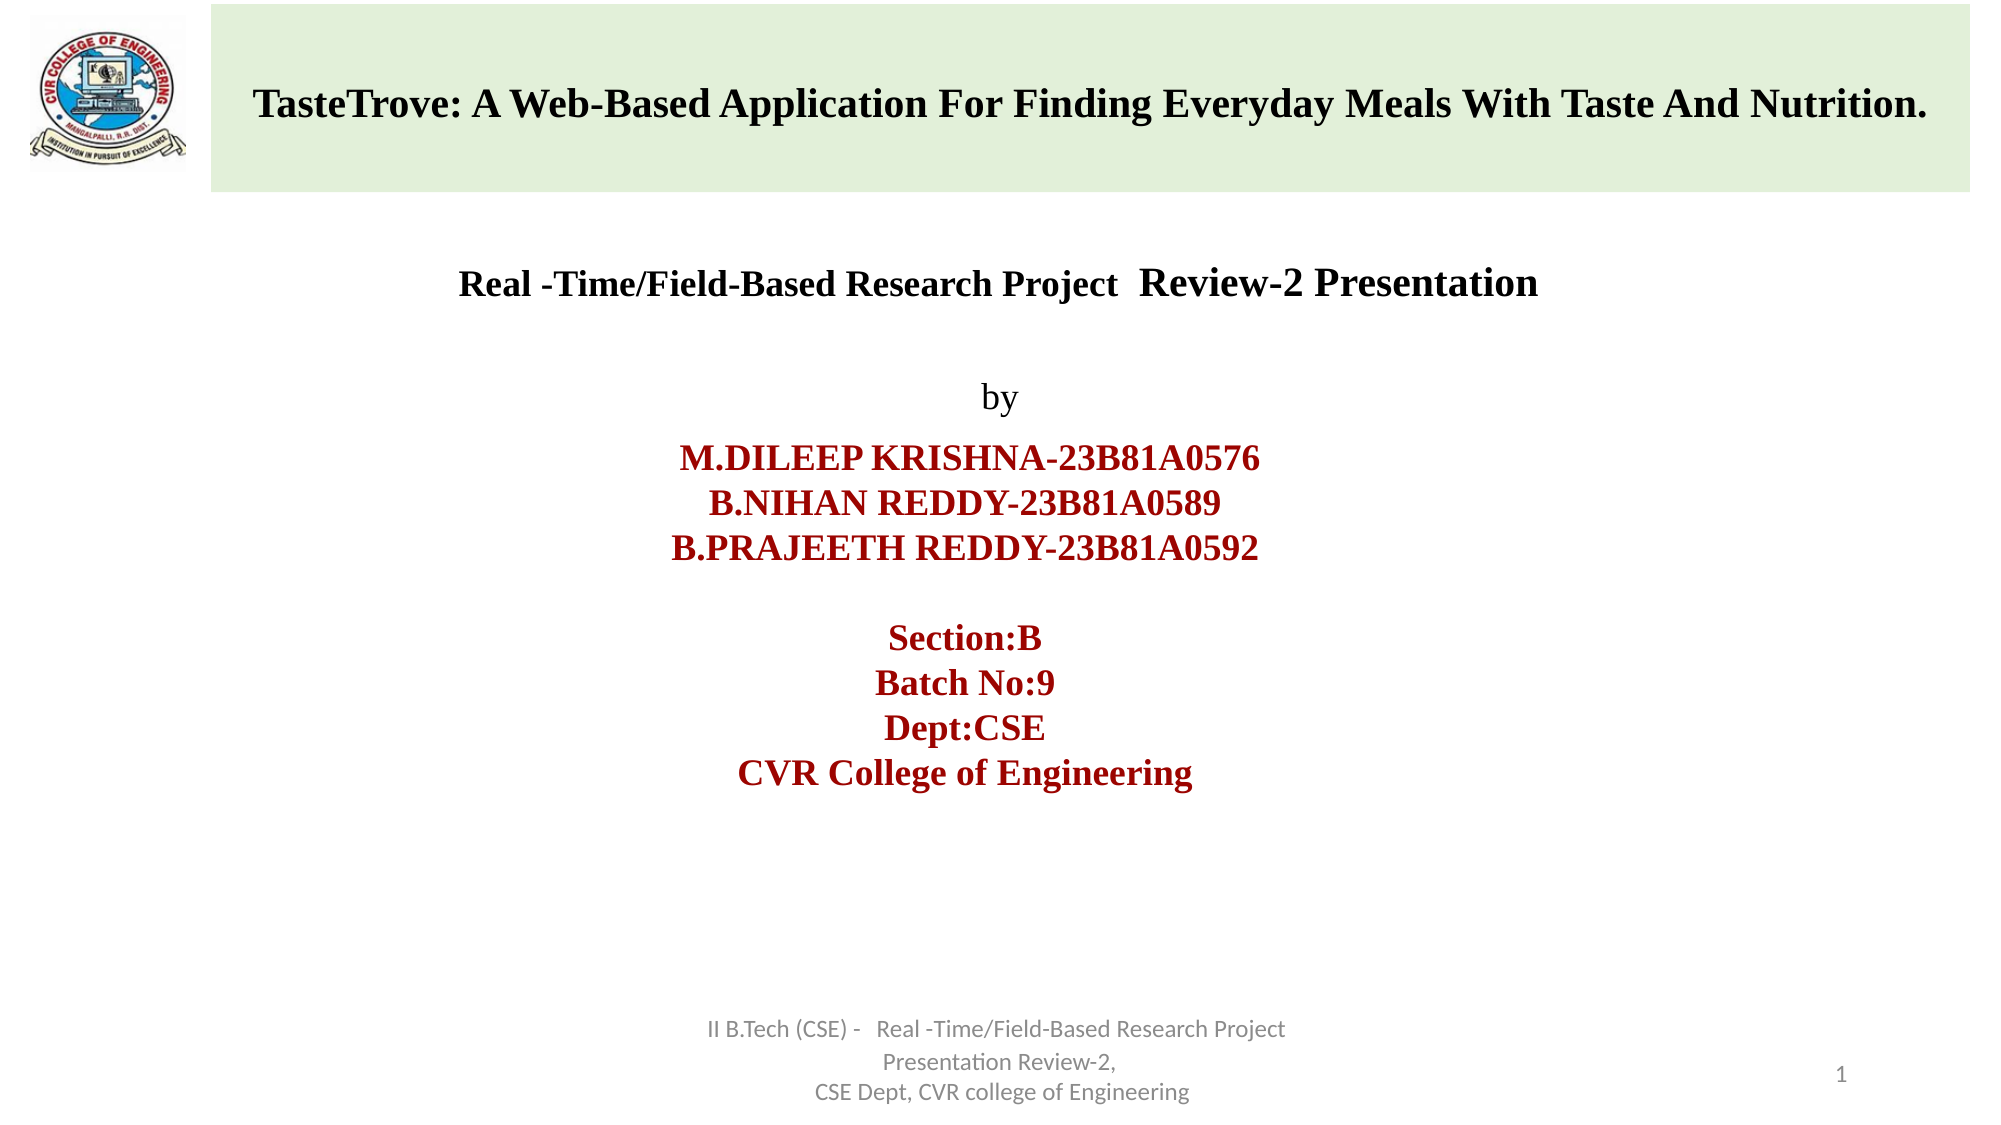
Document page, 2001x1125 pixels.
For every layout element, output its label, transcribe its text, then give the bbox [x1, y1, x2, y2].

text_box M.DILEEP KRISHNA-23B81A0576 B.NIHAN REDDY-23B81A0589 B.PRAJEETH REDDY-23B81A0592 Section:B Batch No:9 Dept:CSE CVR College of Engineering [288, 425, 1643, 801]
footer II B.Tech (CSE) - Real -Time/Field-Based Research Project Presentation Review-2, CSE Dept, CVR college of Engineering [662, 1013, 1338, 1123]
text_box Real -Time/Field-Based Research Project Review-2 Presentation [293, 246, 1706, 312]
slide_number 1 [1412, 1042, 1863, 1103]
title TasteTrove: A Web-Based Application For Finding Everyday Meals With Taste And Nutrition. [211, 4, 1970, 193]
text_box by [918, 364, 1082, 424]
picture [30, 15, 186, 172]
